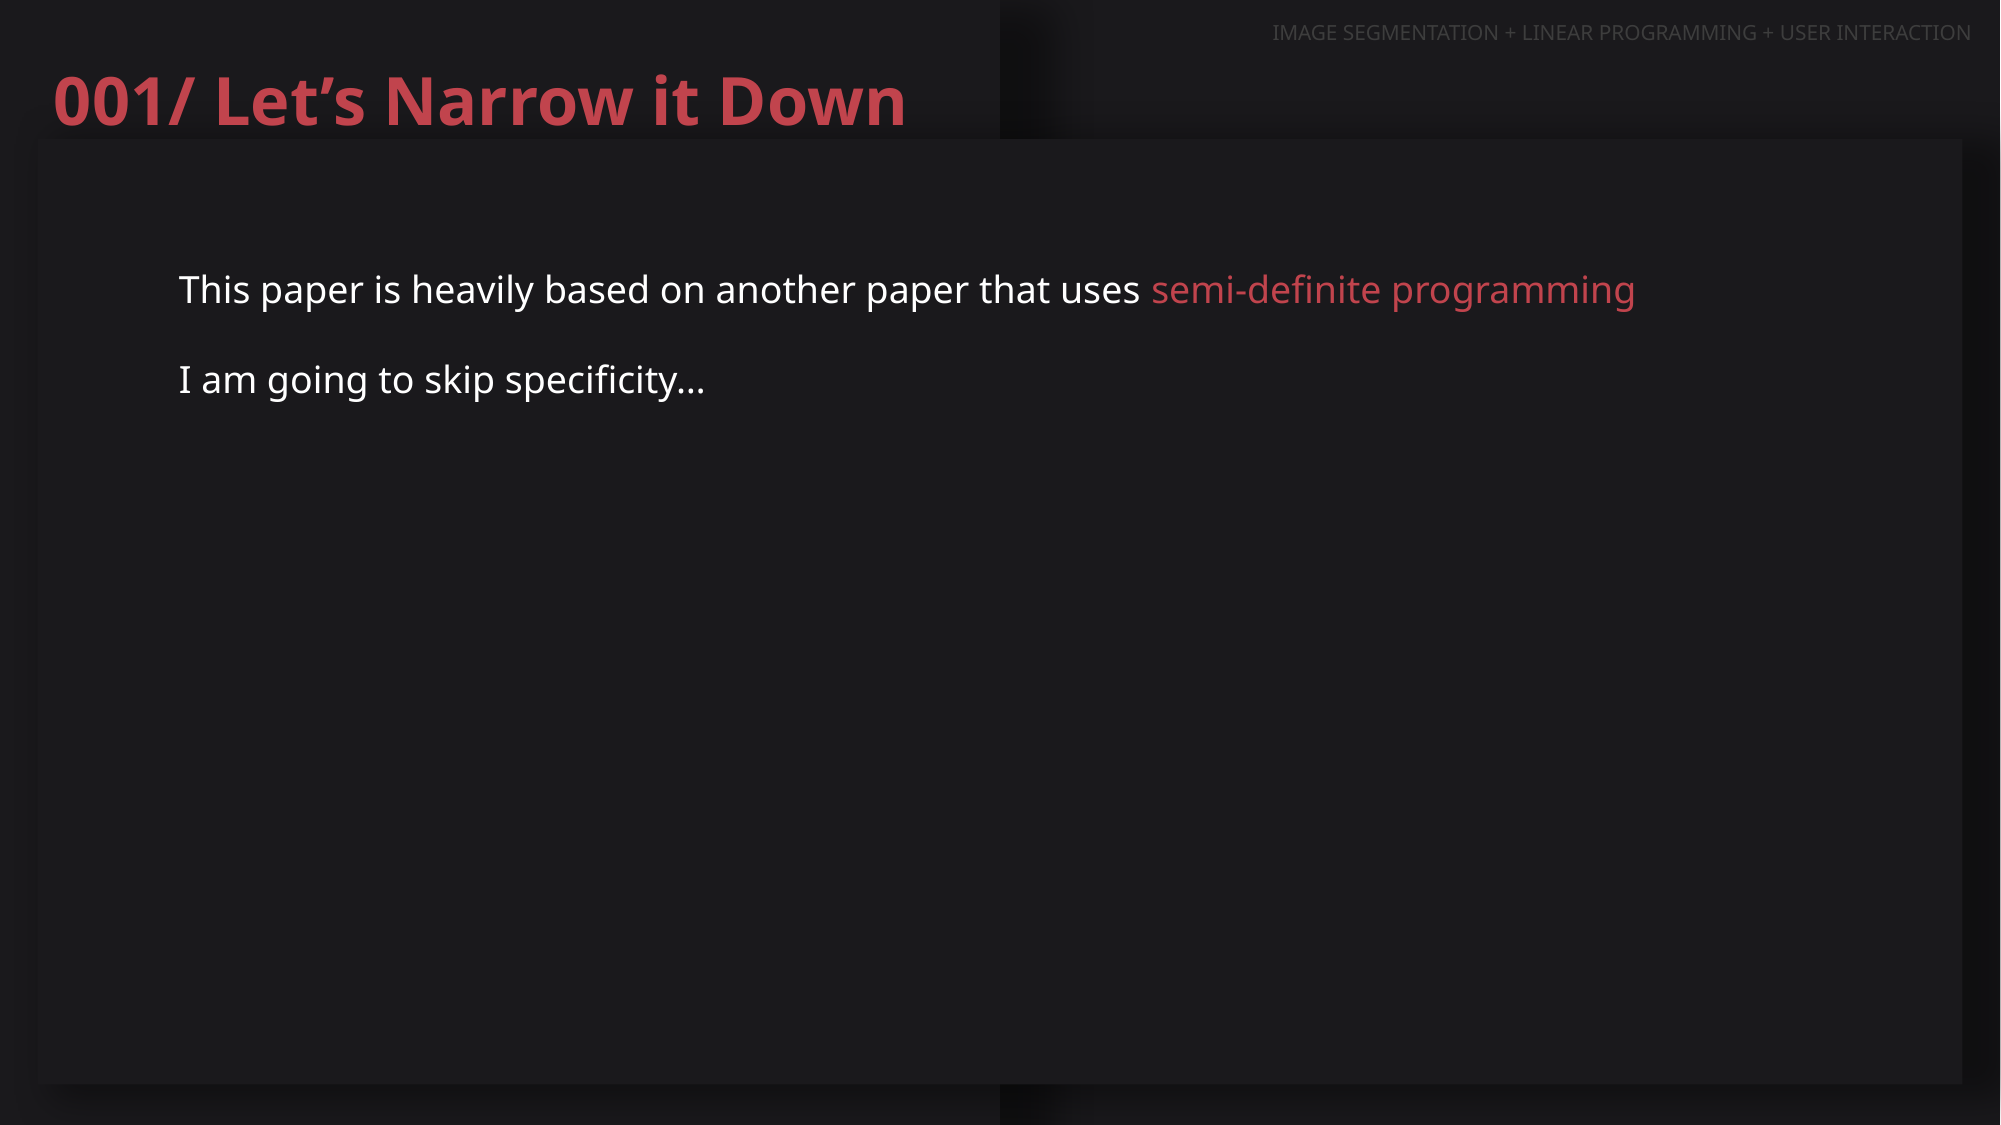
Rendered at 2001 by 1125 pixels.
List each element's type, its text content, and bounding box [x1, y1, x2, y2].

text_box IMAGE SEGMENTATION + LINEAR PROGRAMMING + USER INTERACTION [1257, 12, 1987, 52]
text_box This paper is heavily based on another paper that uses semi-definite programming I am going to skip specificity… [164, 258, 1652, 408]
text_box 001/ Let’s Narrow it Down [39, 51, 924, 147]
